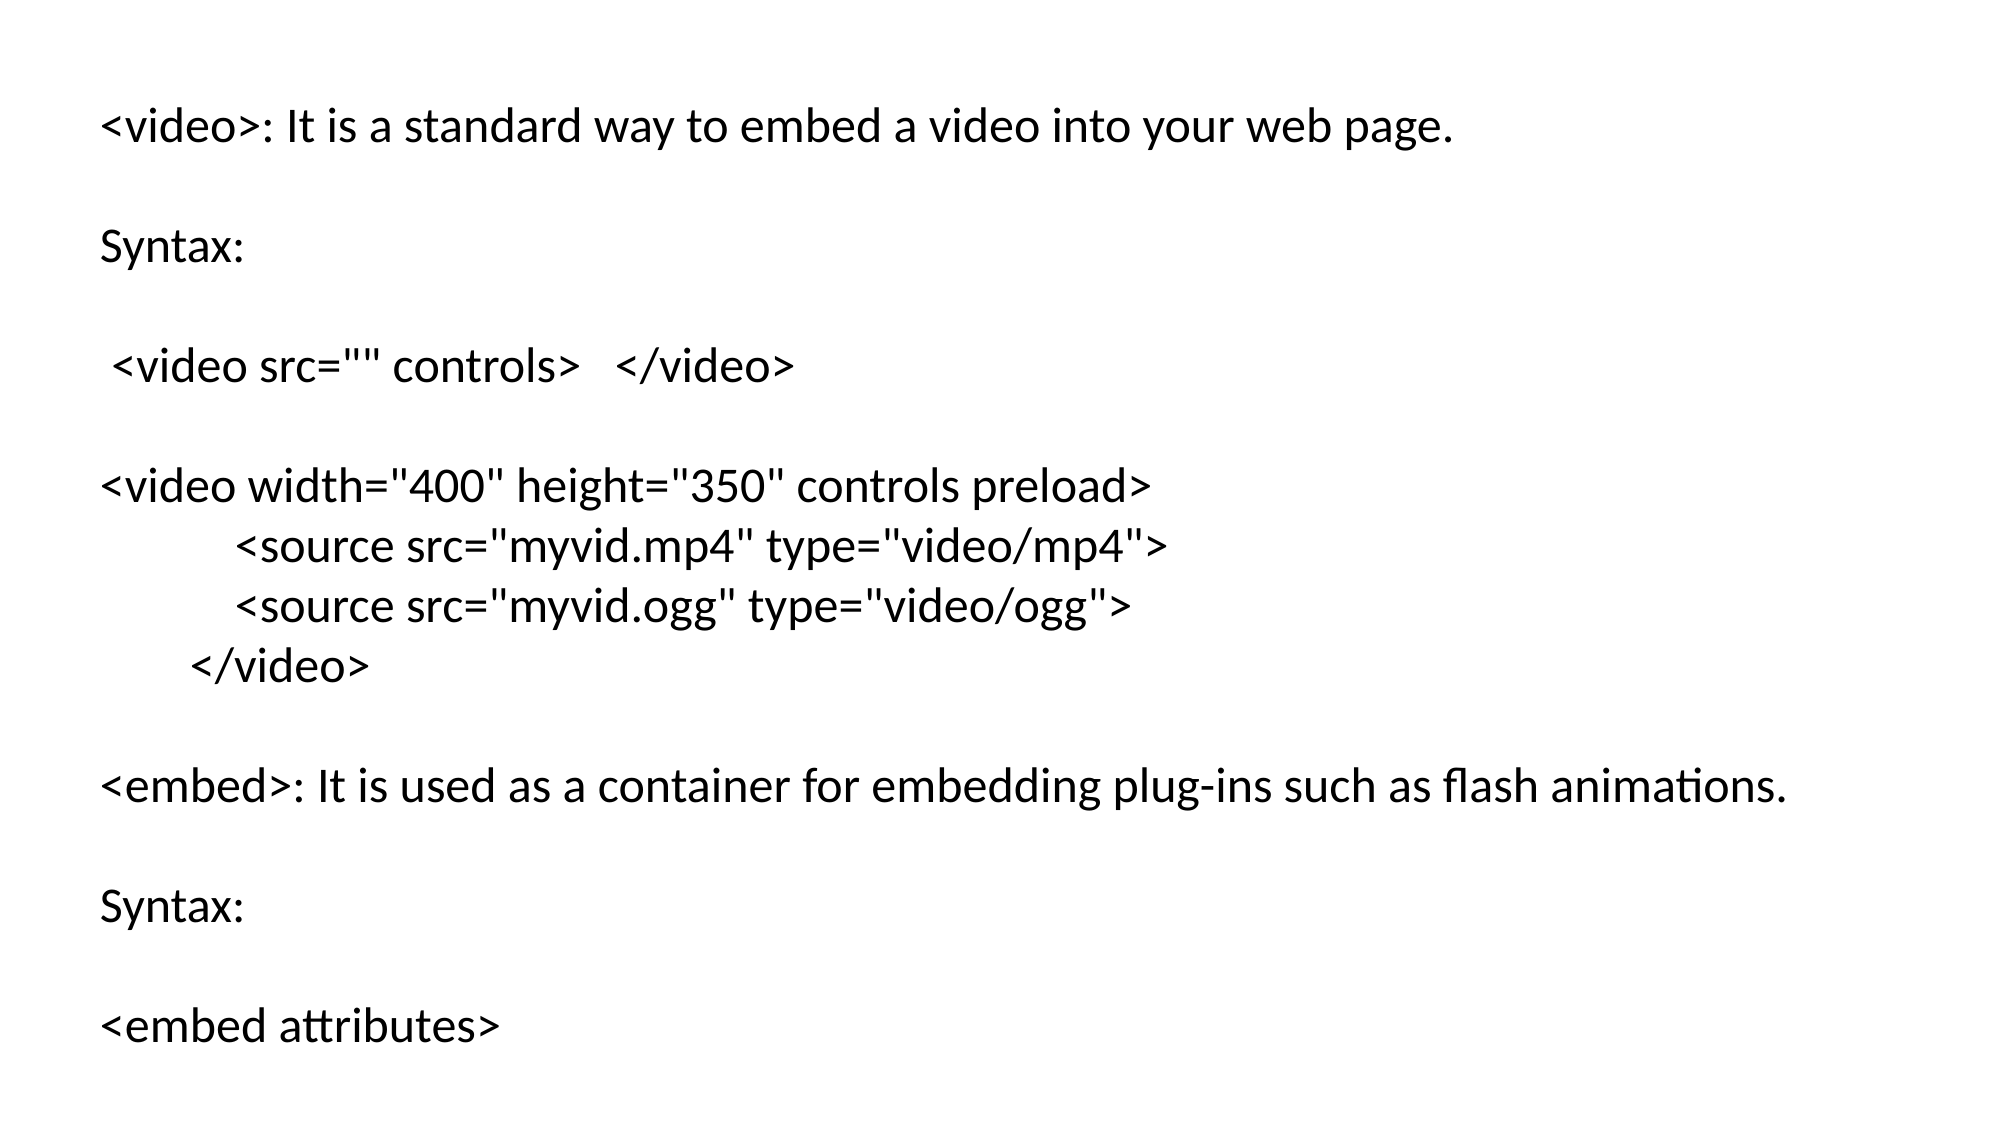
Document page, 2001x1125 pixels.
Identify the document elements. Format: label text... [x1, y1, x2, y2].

text_box <video>: It is a standard way to embed a video into your web page. Syntax: <video src="" controls> </video> <video width="400" height="350" controls preload> <source src="myvid.mp4" type="video/mp4"> <source src="myvid.ogg" type="video/ogg"> </video> <embed>: It is used as a container for embedding plug-ins such as flash animations. Syntax: <embed attributes> [85, 85, 1890, 1121]
